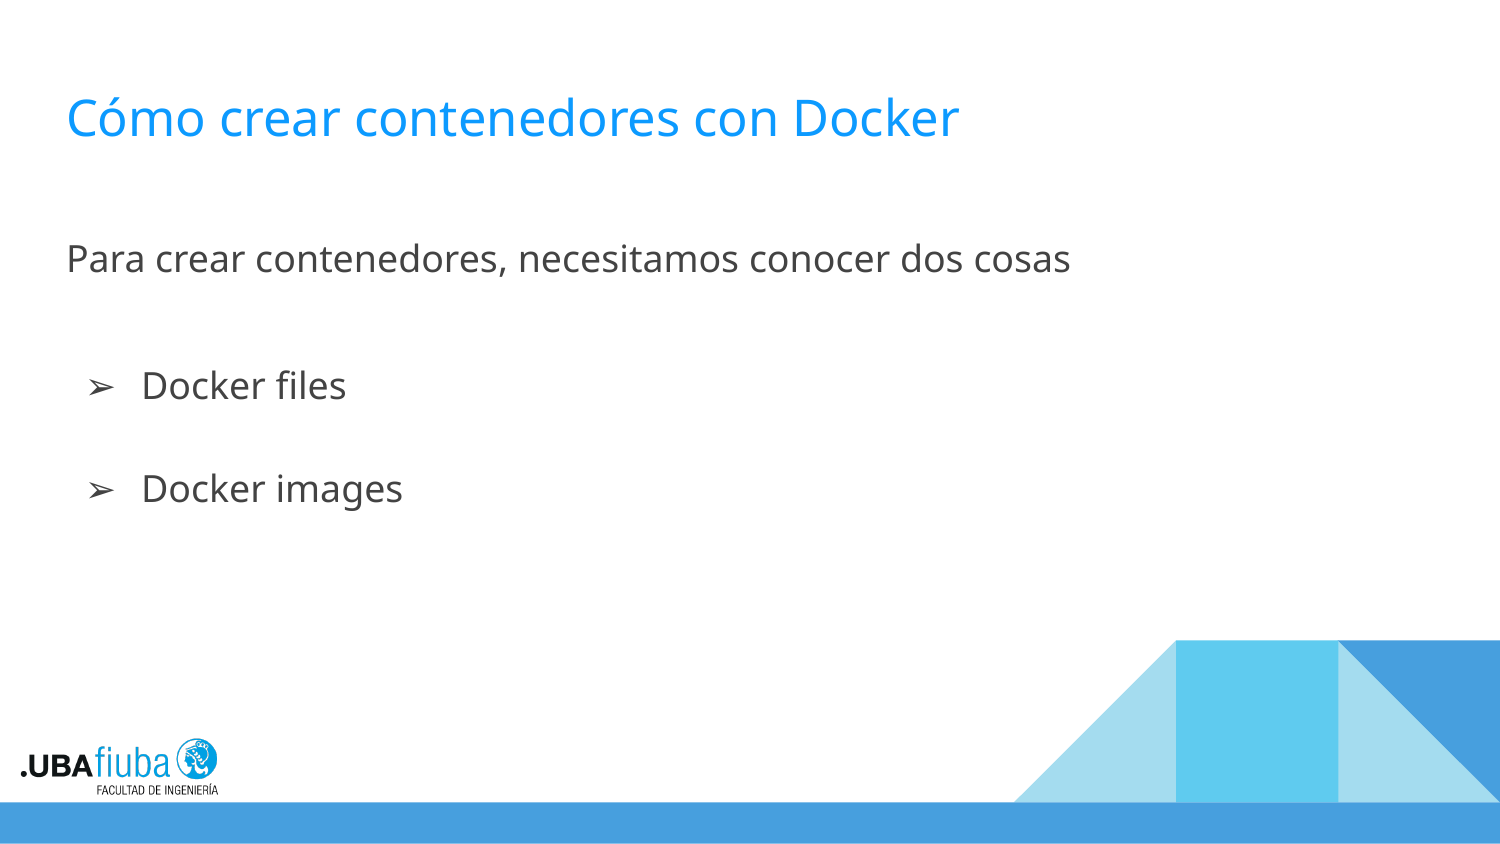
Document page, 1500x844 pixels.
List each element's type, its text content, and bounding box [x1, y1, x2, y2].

list Para crear contenedores, necesitamos conocer dos cosas Docker files Docker images [51, 166, 1449, 715]
picture [0, 719, 242, 811]
title Cómo crear contenedores con Docker [51, 67, 1449, 166]
